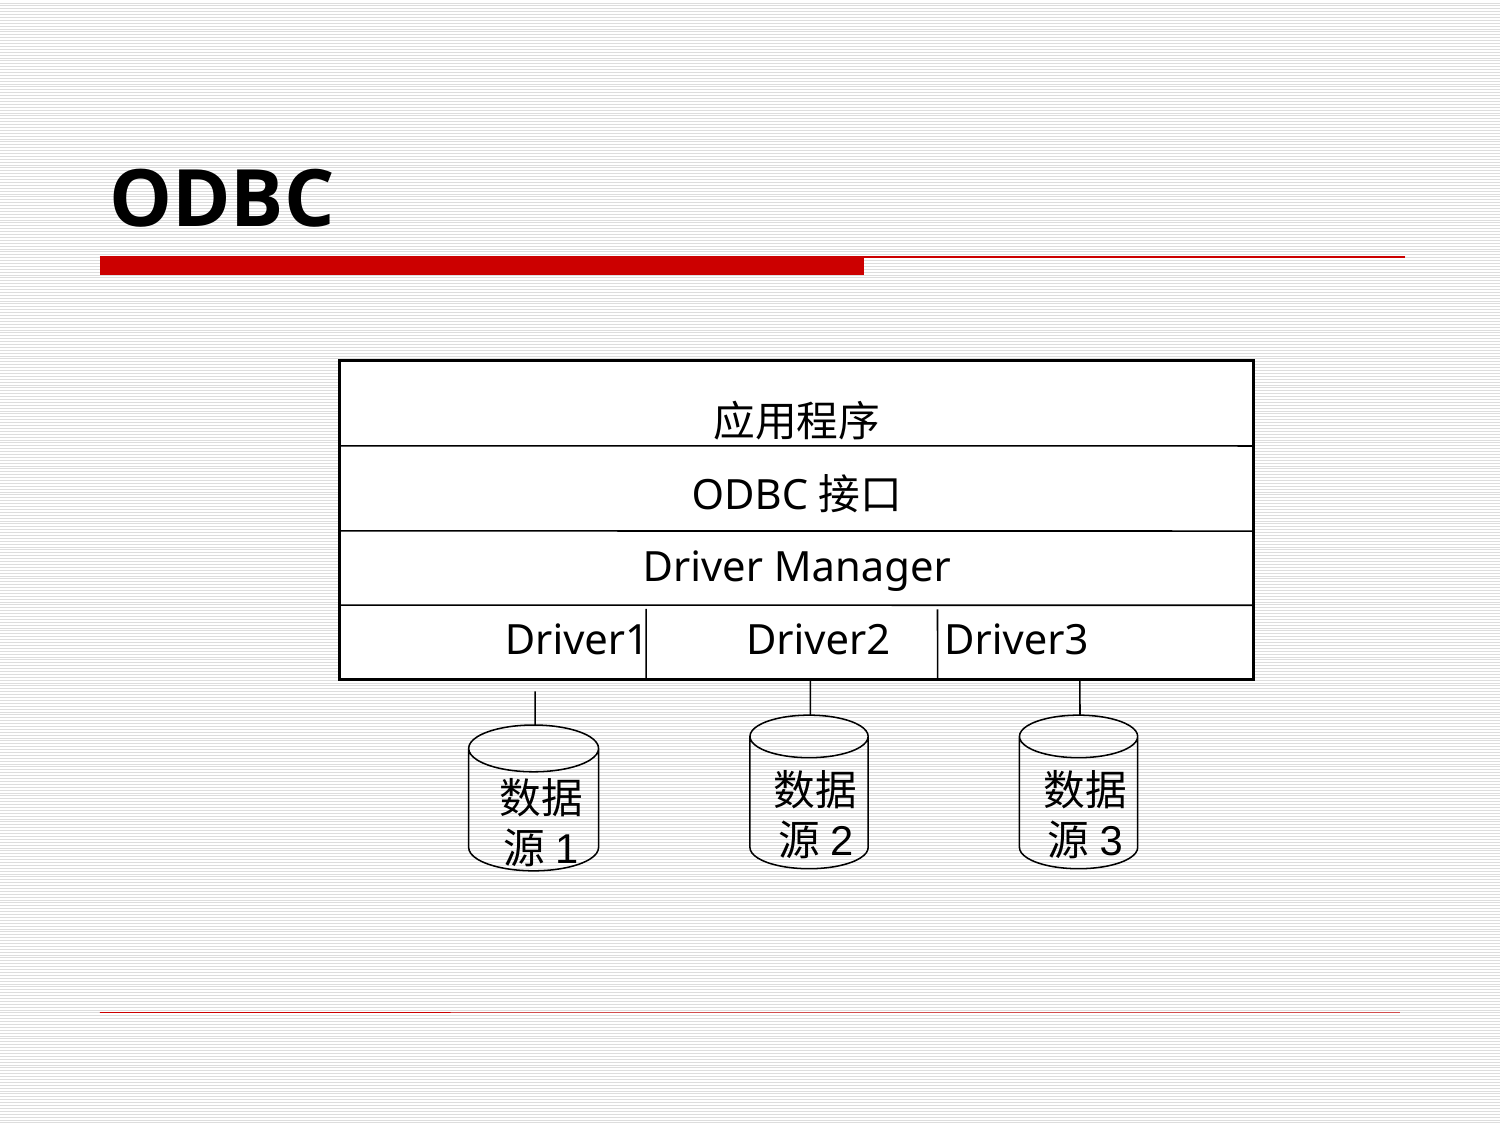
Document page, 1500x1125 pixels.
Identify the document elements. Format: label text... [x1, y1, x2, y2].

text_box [468, 691, 599, 874]
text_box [749, 689, 869, 869]
title ODBC [93, 49, 1407, 250]
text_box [339, 360, 1255, 680]
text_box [1019, 689, 1138, 869]
